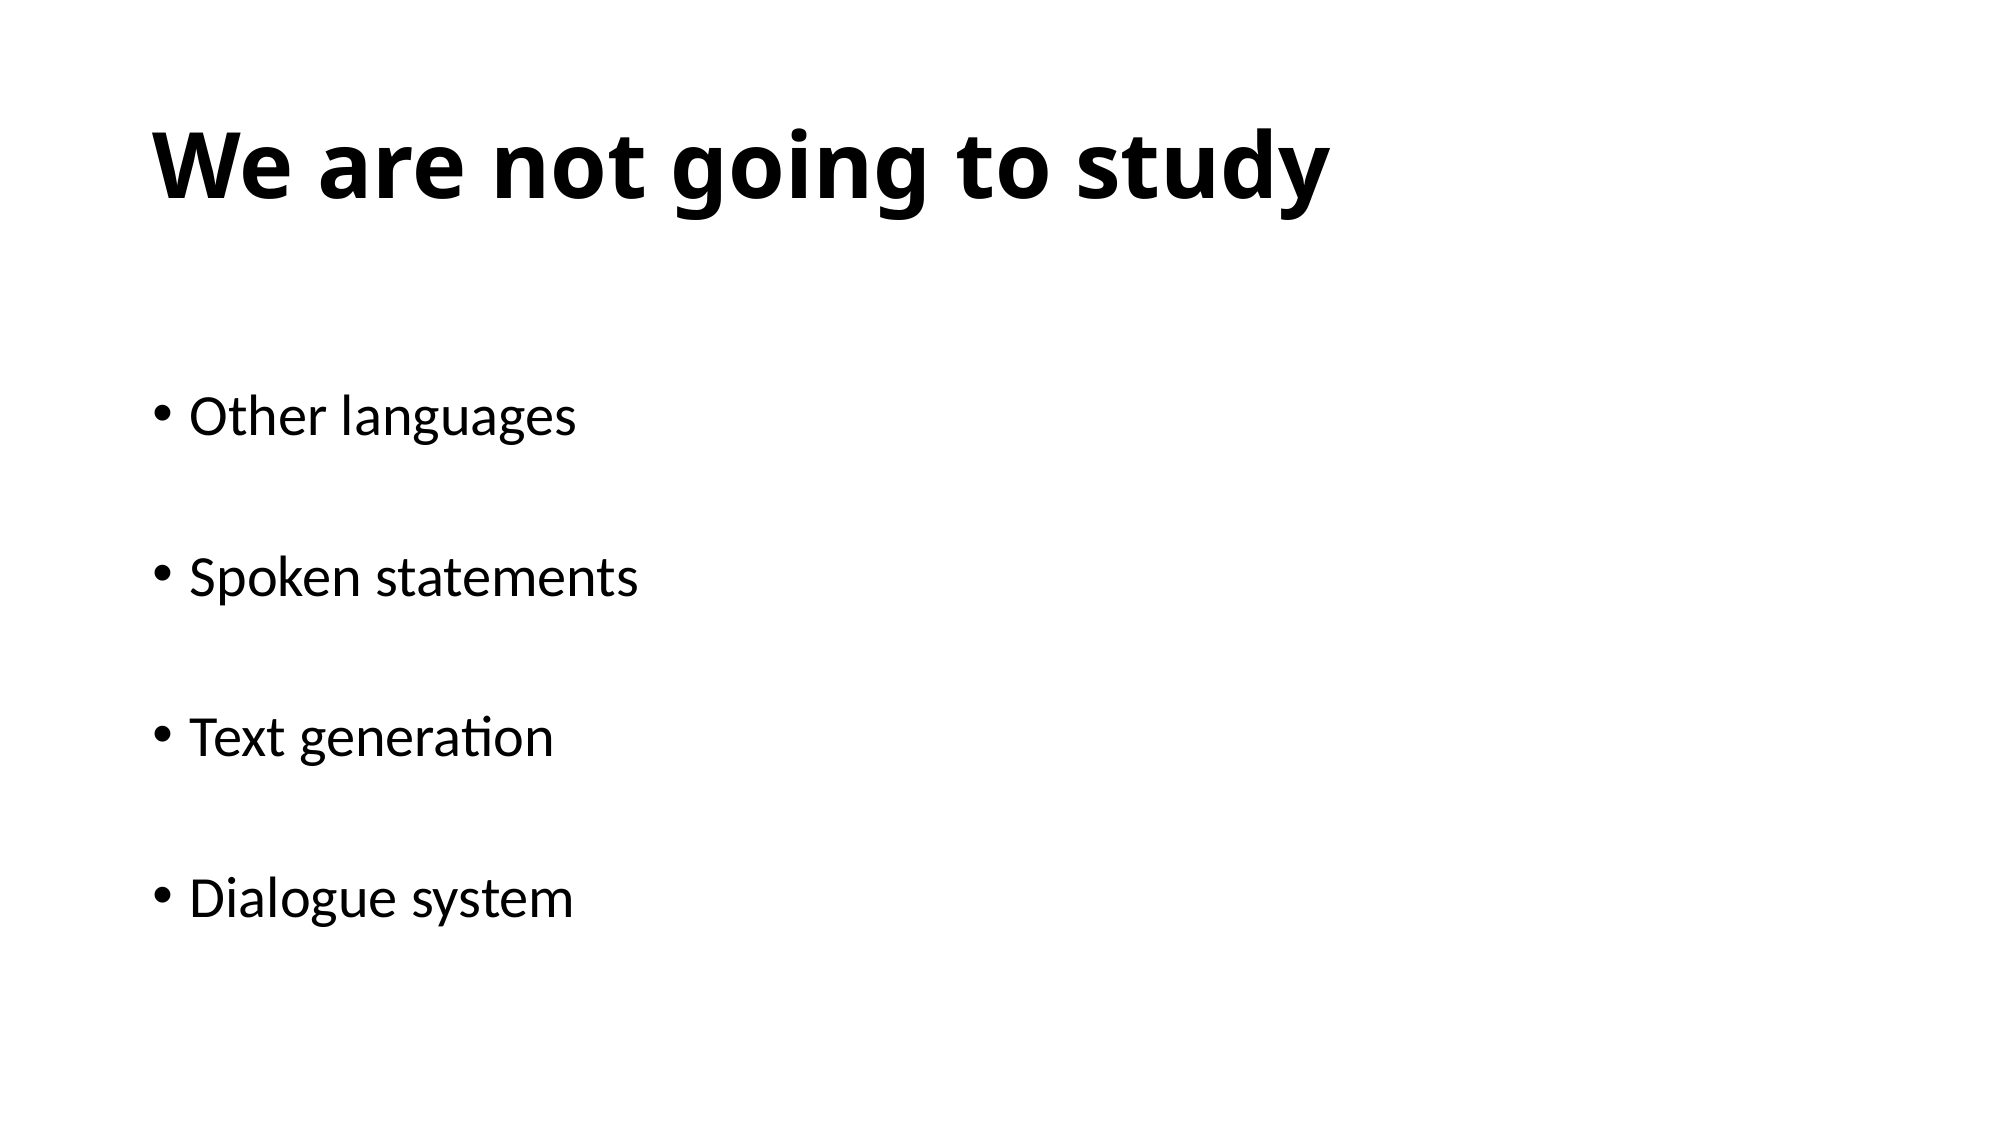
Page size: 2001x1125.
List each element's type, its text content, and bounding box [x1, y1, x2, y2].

list Other languages Spoken statements Text generation Dialogue system [137, 299, 1863, 1014]
title We are not going to study [137, 59, 1863, 278]
